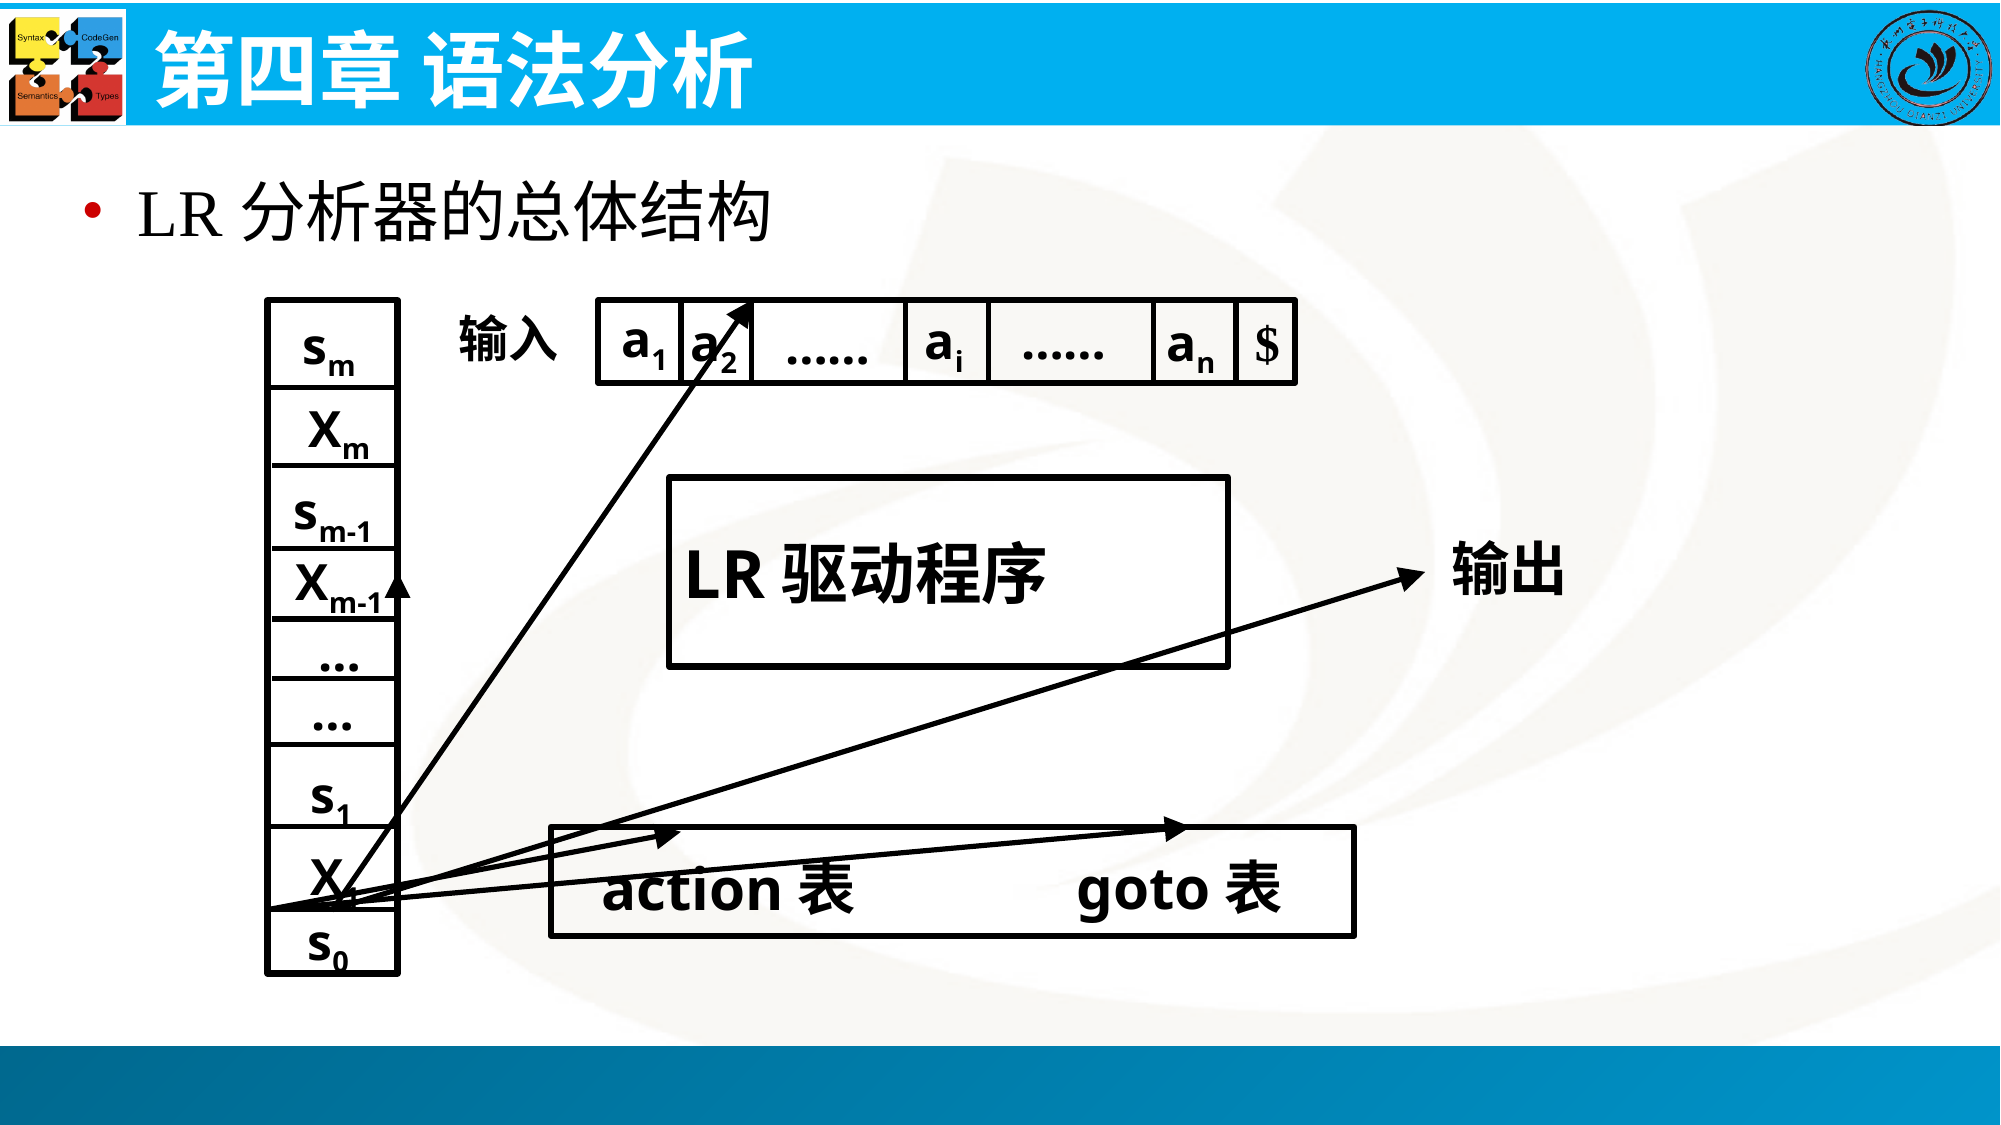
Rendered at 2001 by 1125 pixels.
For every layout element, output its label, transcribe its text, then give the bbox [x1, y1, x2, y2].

list LR分析器的总体结构 [66, 162, 1934, 268]
title 第四章 语法分析 [137, 6, 1934, 126]
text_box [267, 300, 1621, 979]
slide_number [873, 1042, 1308, 1118]
